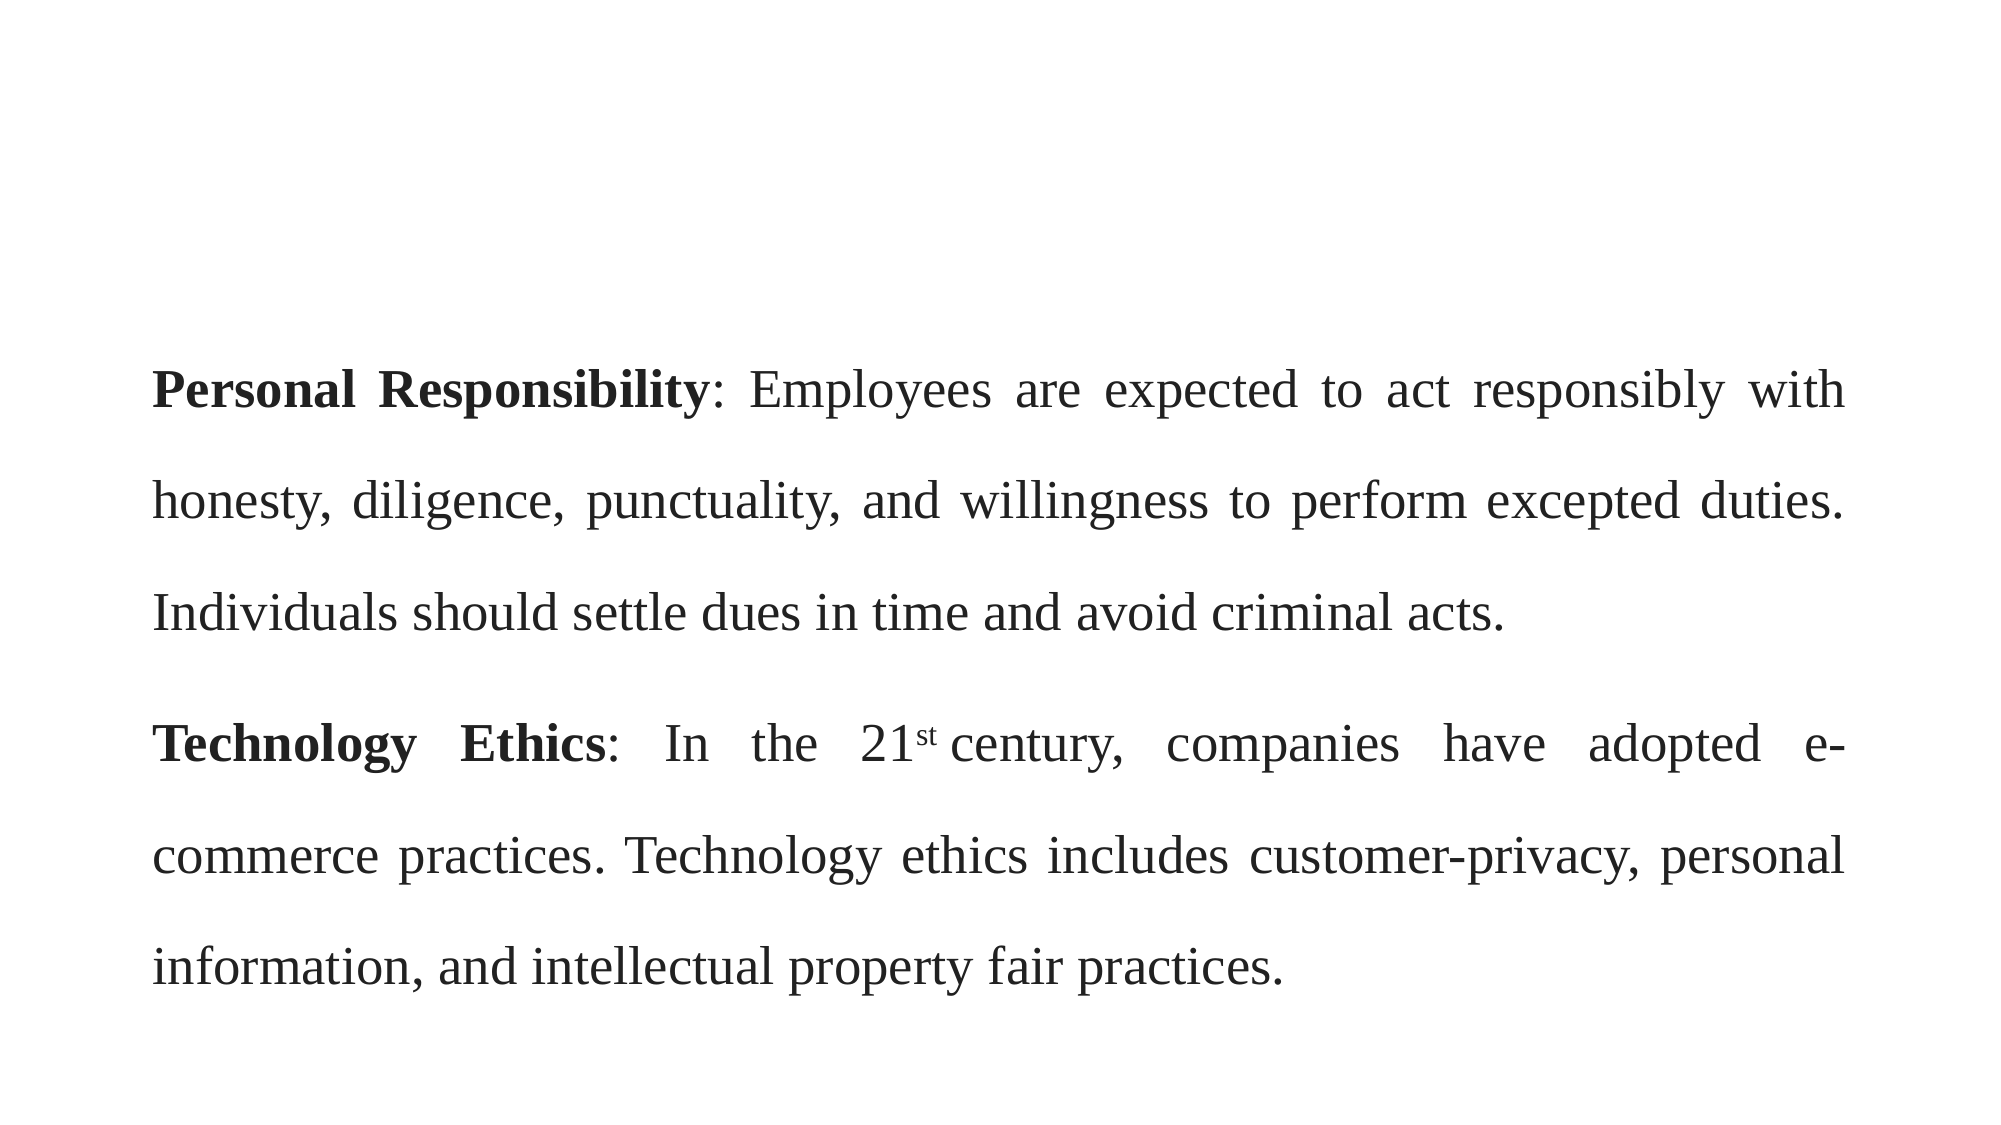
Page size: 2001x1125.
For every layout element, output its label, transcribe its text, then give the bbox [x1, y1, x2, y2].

list Personal Responsibility: Employees are expected to act responsibly with honesty, diligence, punctuality, and willingness to perform excepted duties. Individuals should settle dues in time and avoid criminal acts. Technology Ethics: In the 21st century, companies have adopted e-commerce practices. Technology ethics includes customer-privacy, personal information, and intellectual property fair practices. [137, 299, 1863, 1014]
